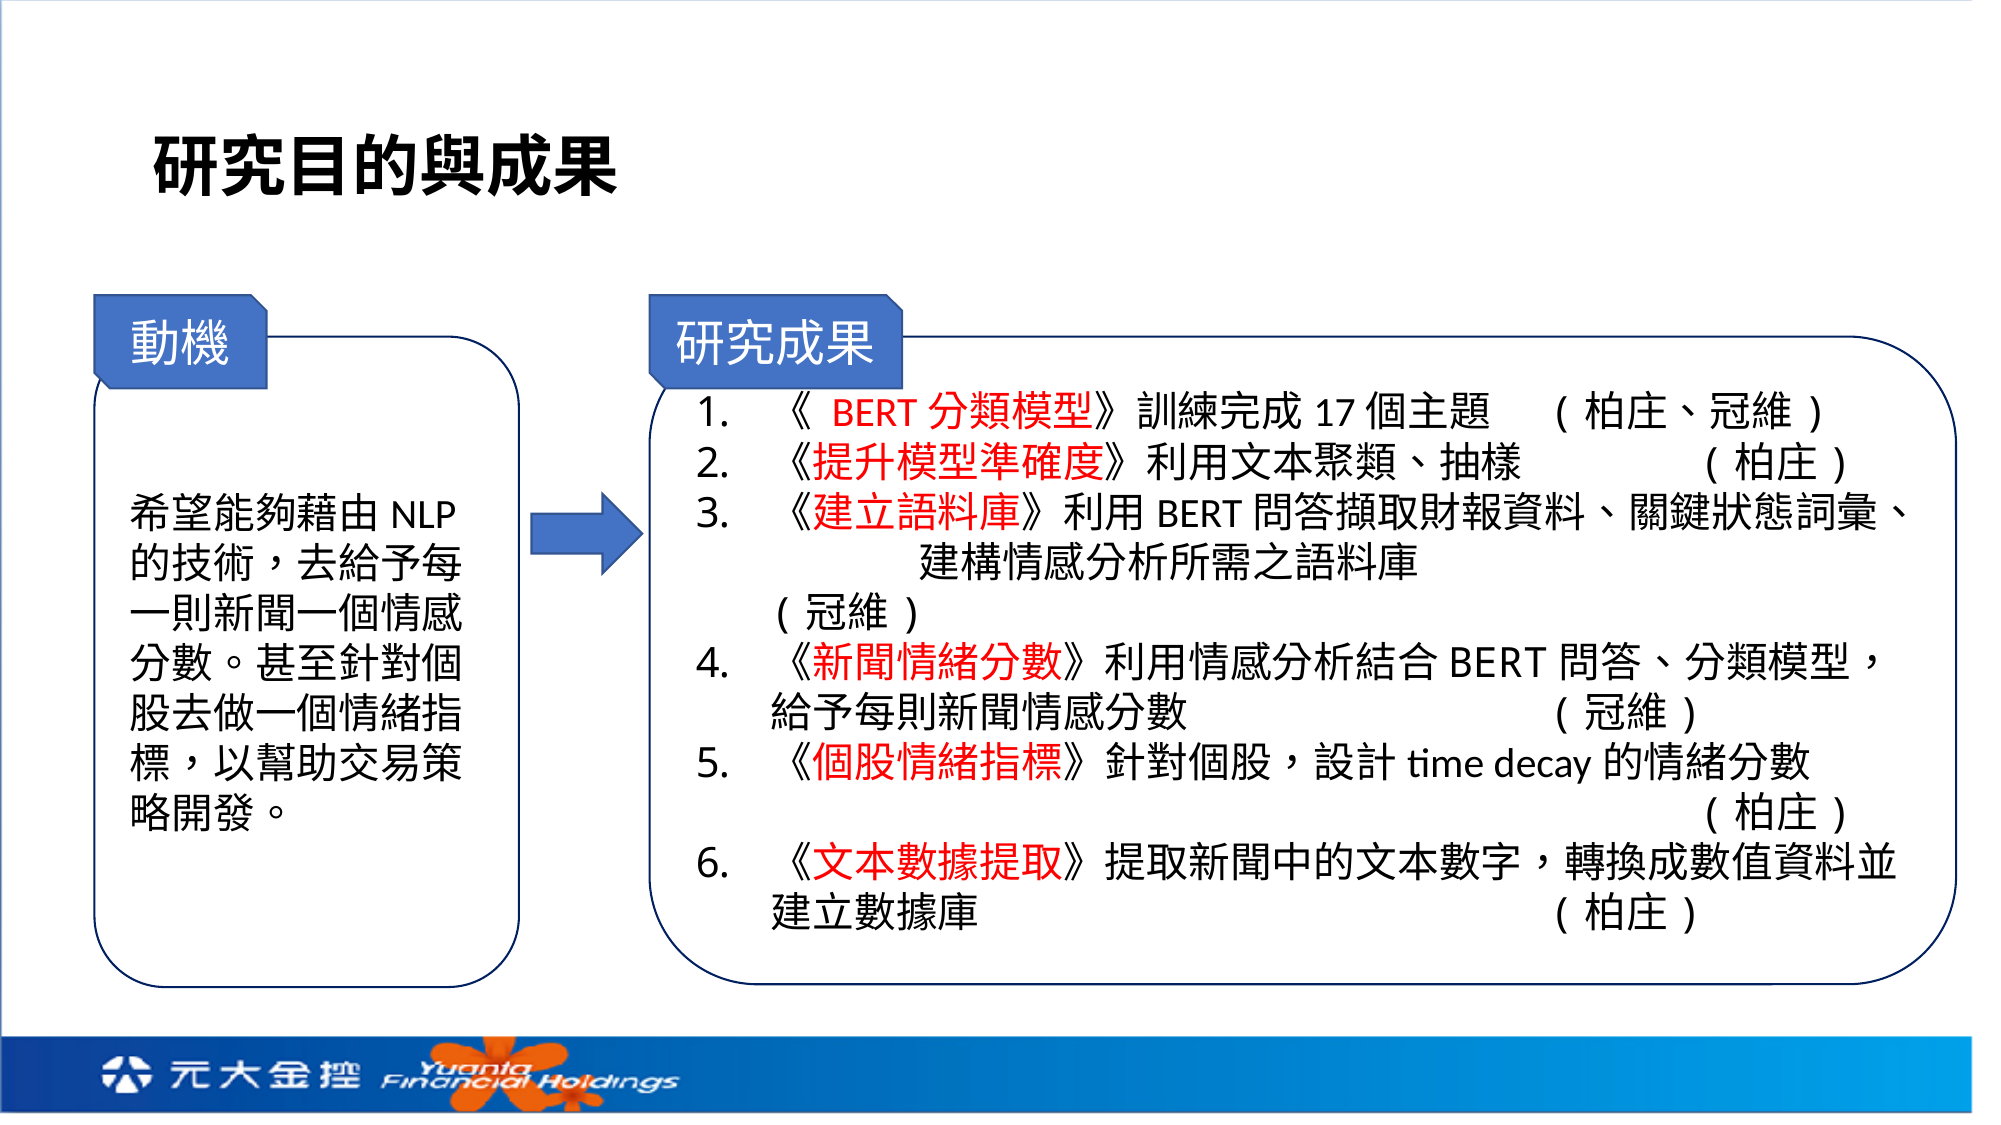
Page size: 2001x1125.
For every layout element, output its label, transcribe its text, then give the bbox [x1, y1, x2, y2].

picture [0, 0, 2001, 1125]
text_box 動機 [93, 294, 268, 390]
text_box 《 BERT分類模型》訓練完成17個主題 (柏庄、冠維) 《提升模型準確度》利用文本聚類、抽樣 (柏庄) 《建立語料庫》利用BERT問答擷取財報資料、關鍵狀態詞彙、 建構情感分析所需之語料庫 (冠維) 《新聞情緒分數》利用情感分析結合BERT問答、分類模型，給予每則新聞情感分數 (冠維) 《個股情緒指標》針對個股，設計time decay的情緒分數 (柏庄) 《文本數據提取》提取新聞中的文本數字，轉換成數值資料並建立數據庫 (柏庄) [648, 335, 1958, 986]
text_box 研究成果 [648, 294, 904, 390]
text_box 希望能夠藉由NLP的技術，去給予每一則新聞一個情感分數。甚至針對個股去做一個情緒指標，以幫助交易策略開發。 [93, 335, 520, 989]
title 研究目的與成果 [137, 59, 1863, 278]
text_box [530, 491, 644, 576]
